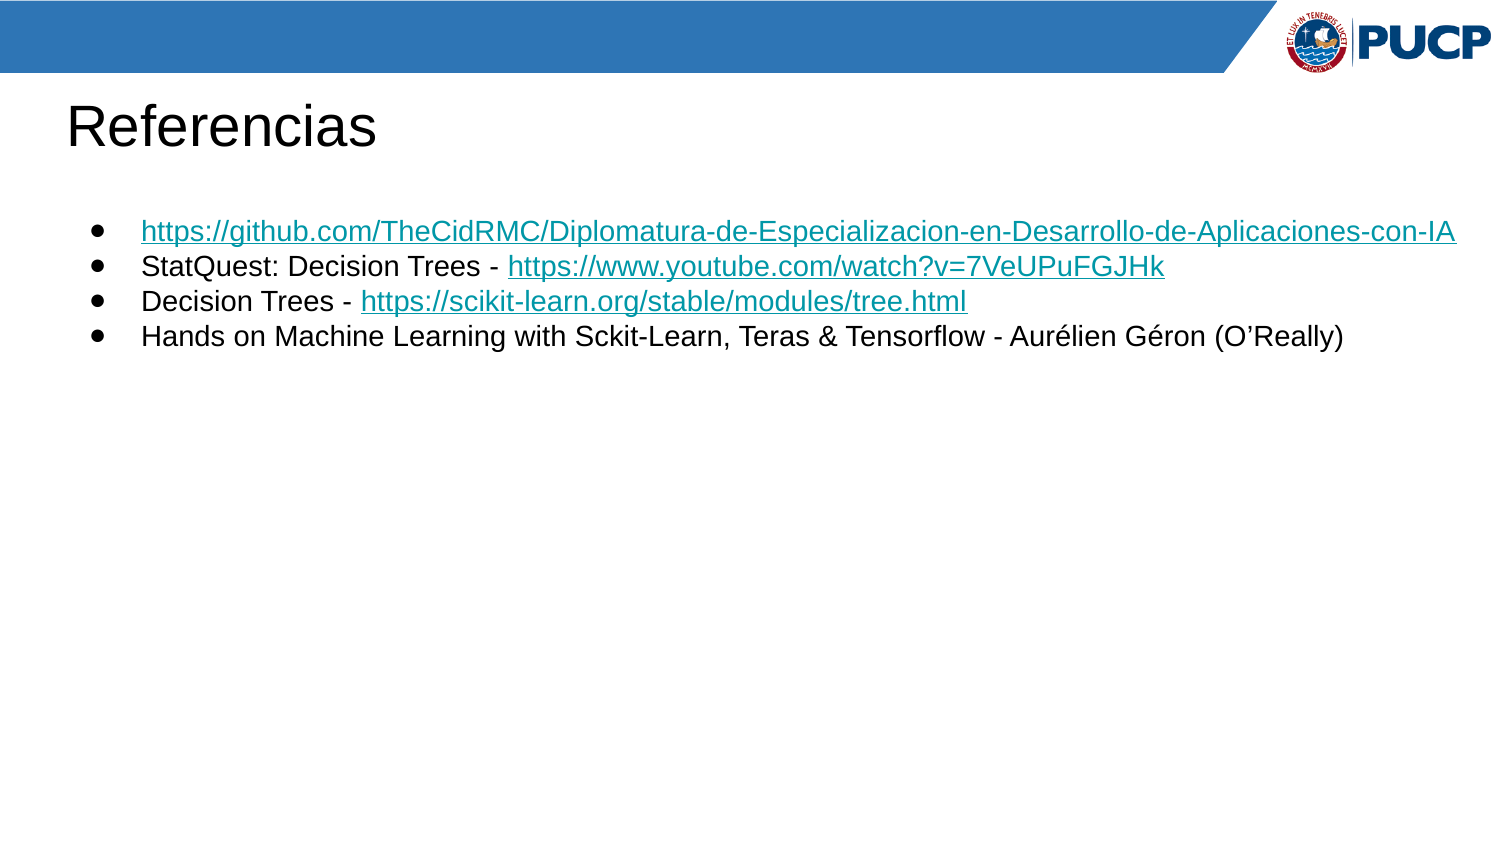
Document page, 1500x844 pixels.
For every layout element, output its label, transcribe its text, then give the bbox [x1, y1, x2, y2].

text_box https://github.com/TheCidRMC/Diplomatura-de-Especializacion-en-Desarrollo-de-Aplicaciones-con-IA StatQuest: Decision Trees - https://www.youtube.com/watch?v=7VeUPuFGJHk Decision Trees - https://scikit-learn.org/stable/modules/tree.html Hands on Machine Learning with Sckit-Learn, Teras & Tensorflow - Aurélien Géron (O’Really) [51, 204, 1482, 395]
picture [1277, 0, 1500, 84]
title Referencias [51, 72, 1449, 167]
